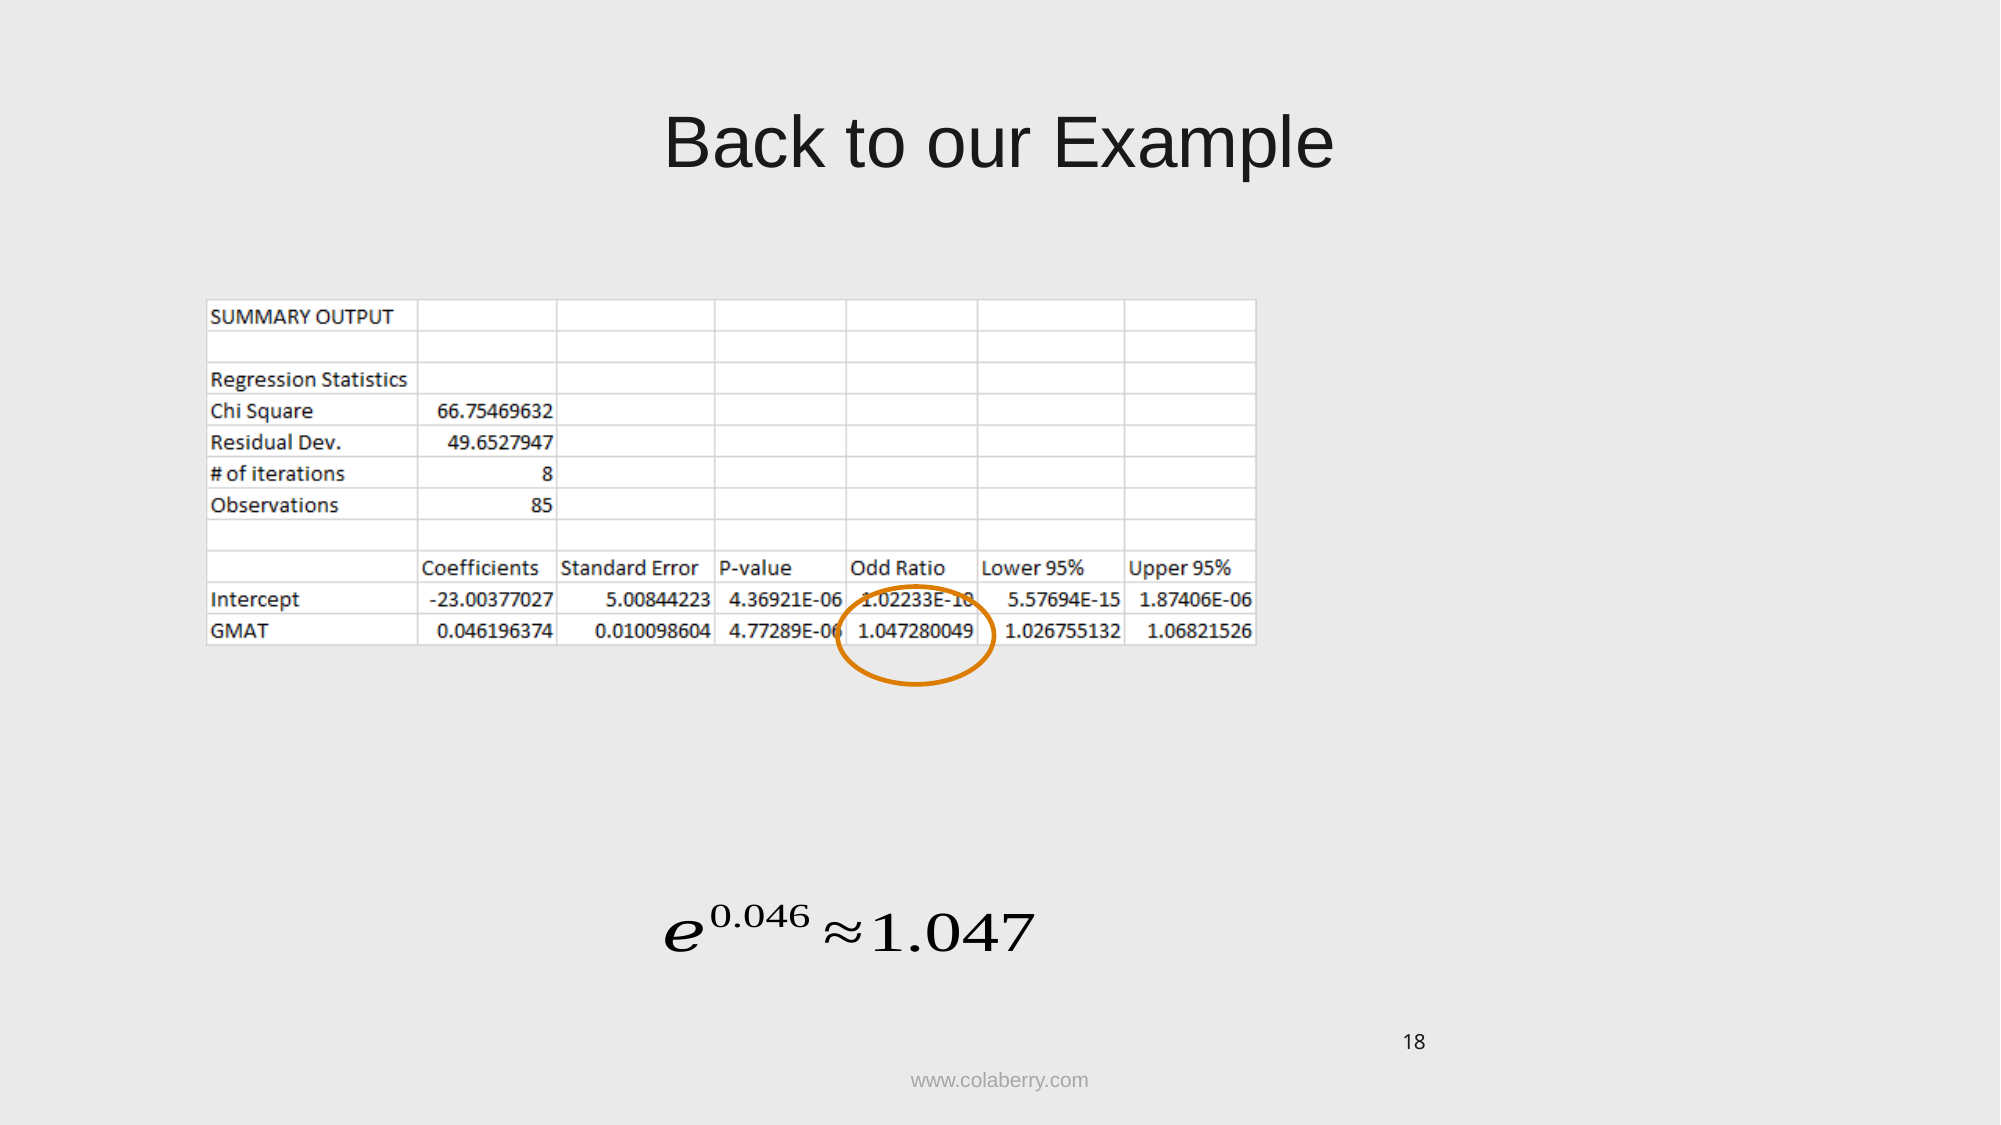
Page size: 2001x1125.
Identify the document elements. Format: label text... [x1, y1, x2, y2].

title Back to our Example [99, 14, 1901, 261]
slide_number 18 [1392, 1022, 1434, 1064]
list [99, 261, 1901, 1125]
text_box [840, 654, 991, 687]
picture [206, 299, 1258, 646]
